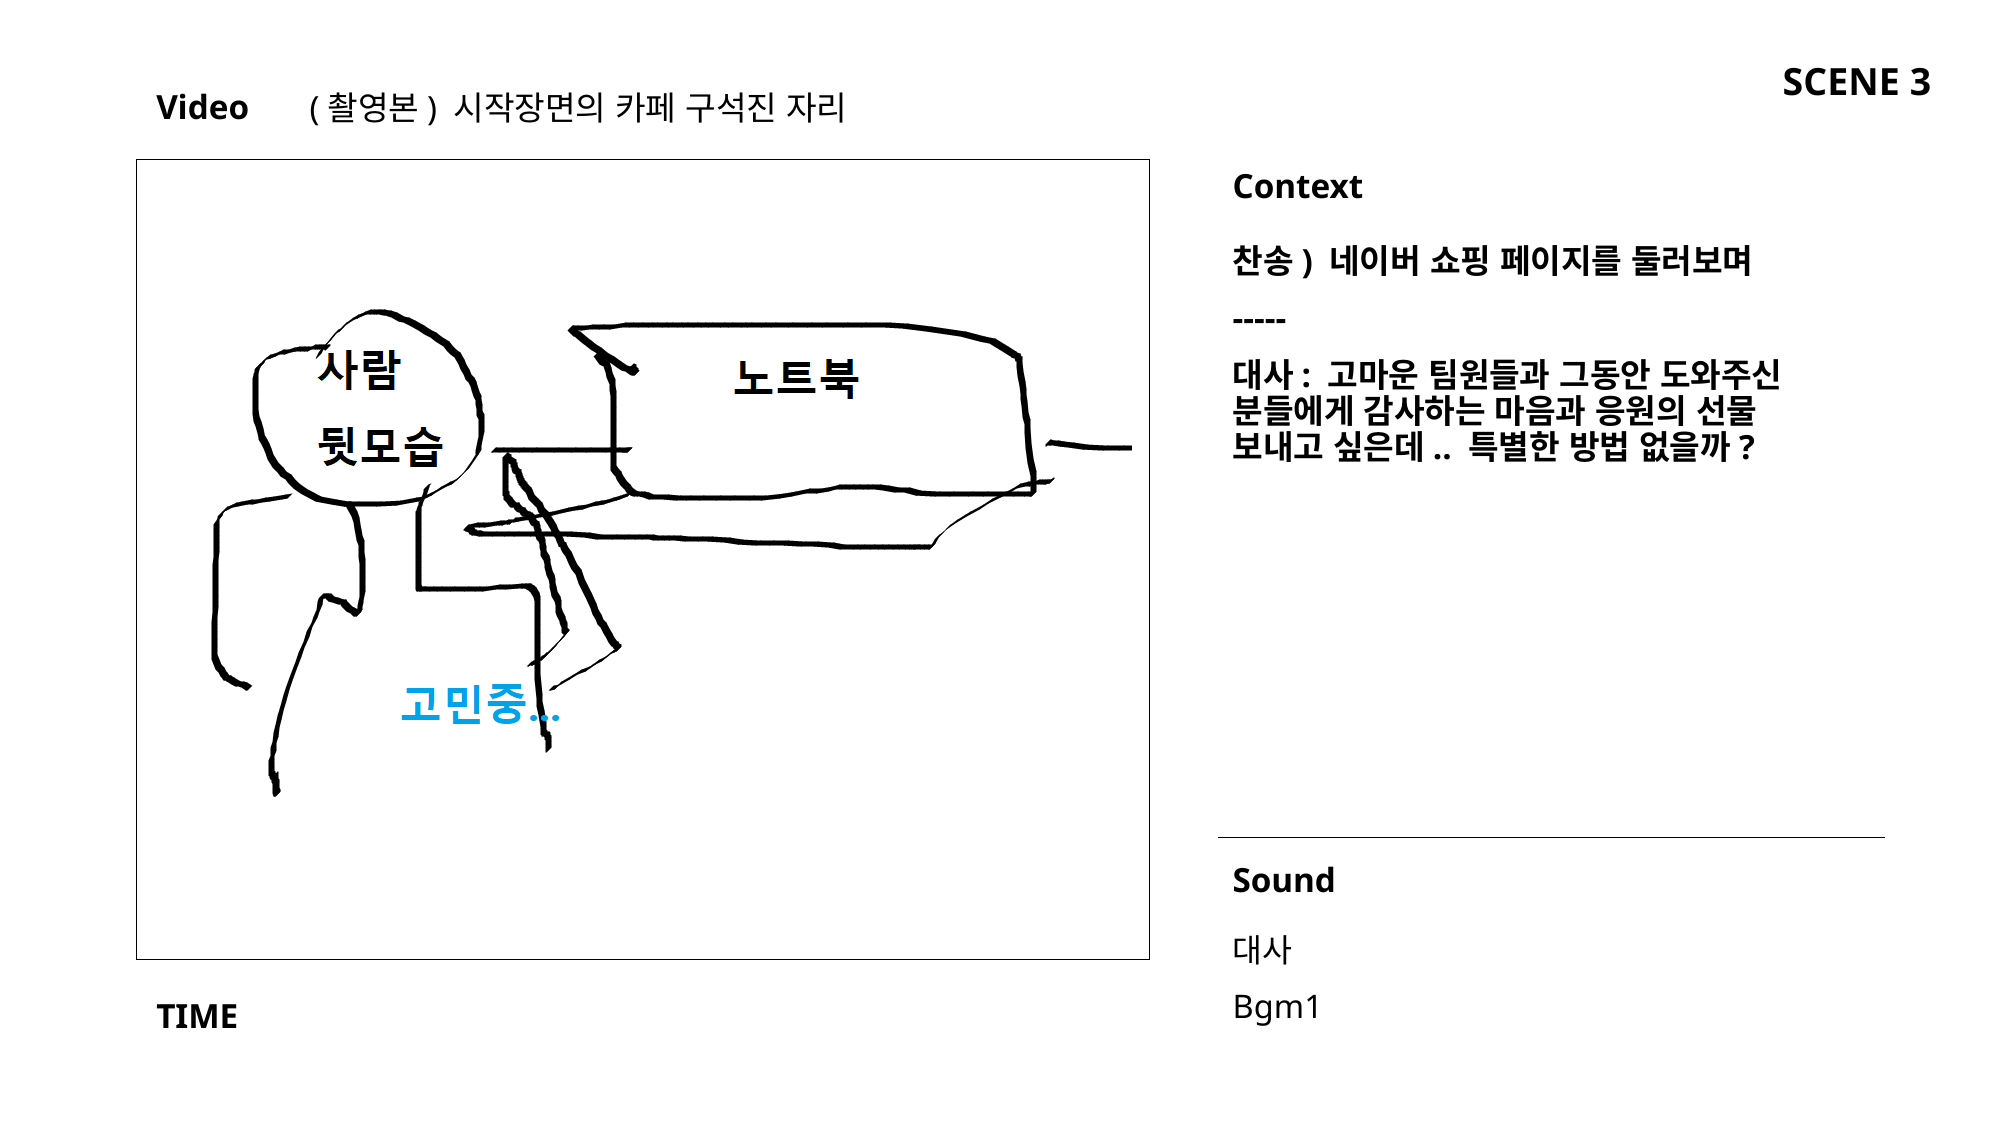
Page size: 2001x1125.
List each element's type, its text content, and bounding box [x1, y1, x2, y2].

list (촬영본) 시작장면의 카페 구석진 자리 [294, 84, 1149, 191]
list 찬송) 네이버 쇼핑 페이지를 둘러보며 ----- 대사: 고마운 팀원들과 그동안 도와주신 분들에게 감사하는 마음과 응원의 선물 보내고 싶은데.. 특별한 방법 없을까? [1217, 237, 1863, 801]
list 대사 Bgm1 [1217, 927, 1863, 1034]
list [175, 309, 1131, 801]
